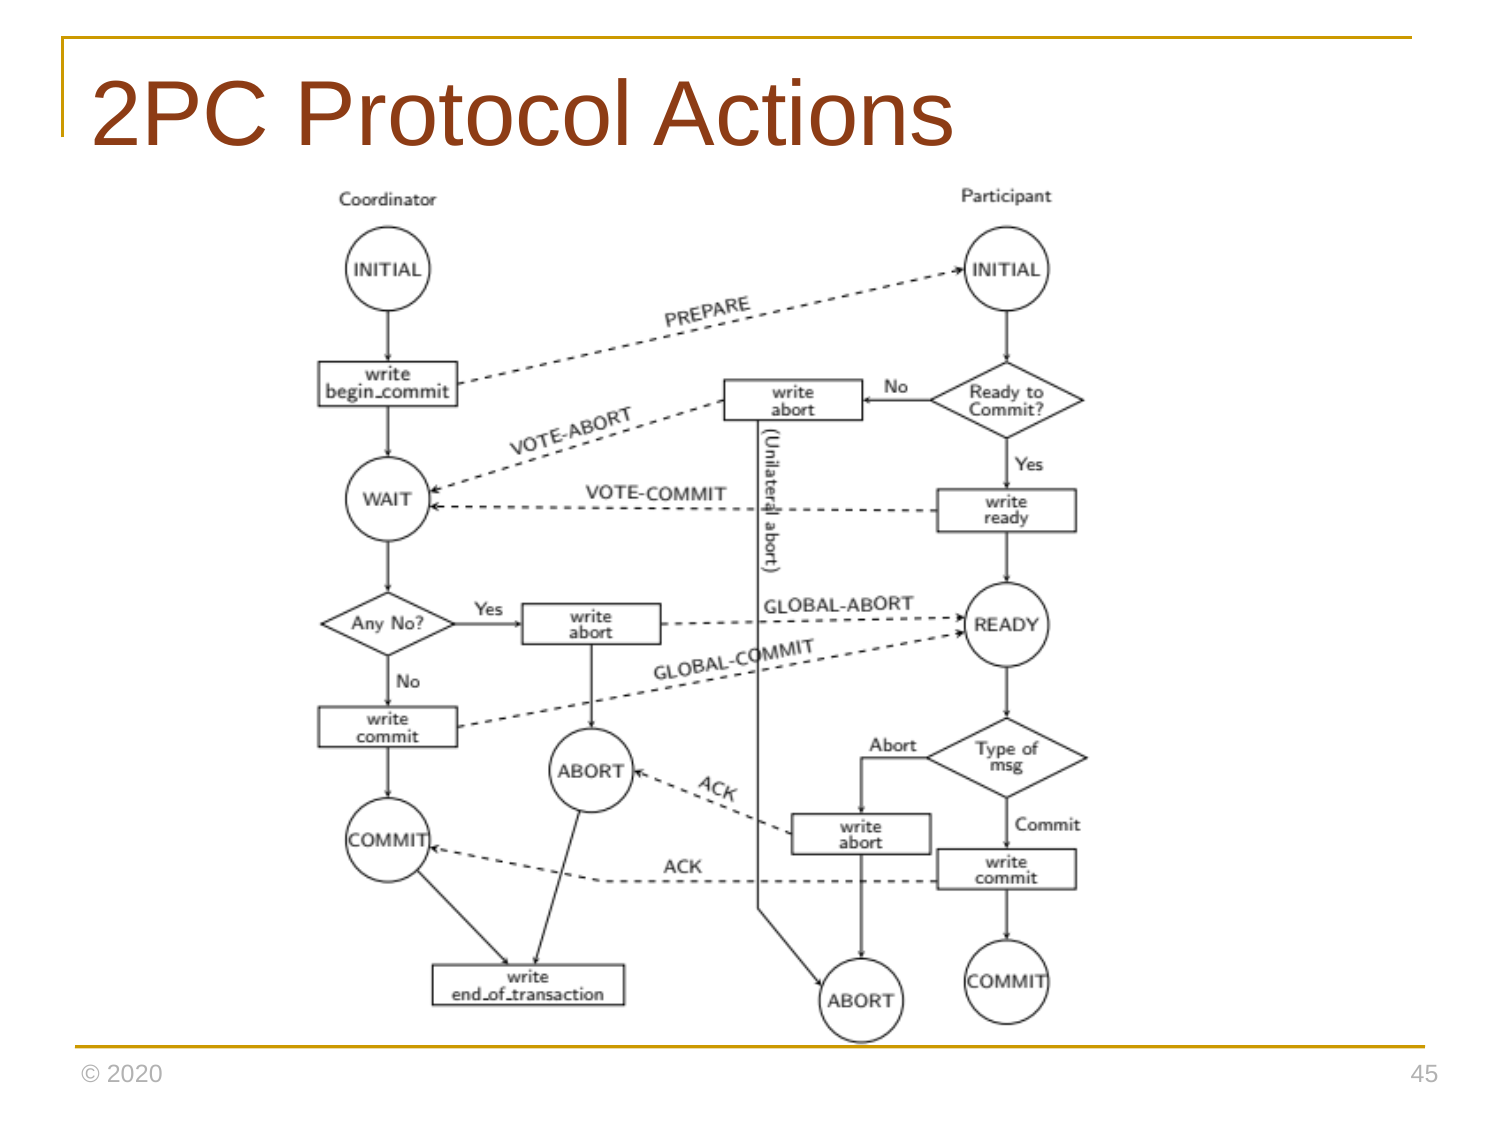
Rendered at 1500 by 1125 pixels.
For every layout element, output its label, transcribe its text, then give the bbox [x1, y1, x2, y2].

picture [312, 174, 1101, 1047]
footer © 2020 [66, 1042, 573, 1103]
title 2PC Protocol Actions [74, 45, 1426, 233]
slide_number 45 [1116, 1042, 1454, 1103]
